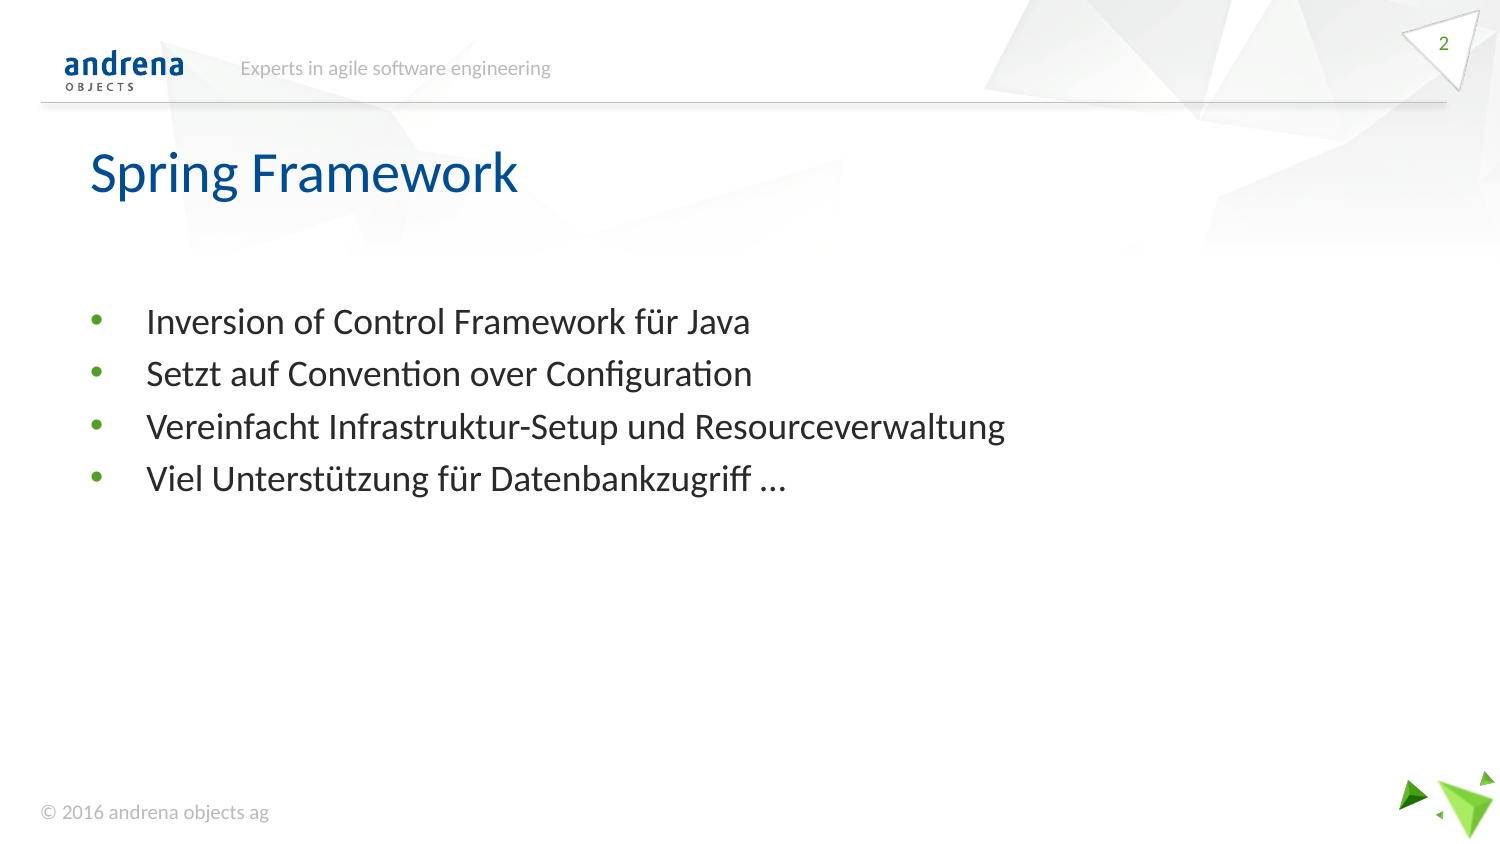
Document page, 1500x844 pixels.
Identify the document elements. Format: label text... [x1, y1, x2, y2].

footer Experts in agile software engineering [225, 45, 701, 89]
title Spring Framework [75, 105, 1425, 234]
list Inversion of Control Framework für Java Setzt auf Convention over Configuration Vereinfacht Infrastruktur-Setup und Resourceverwaltung Viel Unterstützung für Datenbankzugriff … [75, 289, 1425, 773]
slide_number 2 [1414, 29, 1473, 56]
picture [1399, 771, 1495, 841]
picture [0, 0, 1500, 298]
